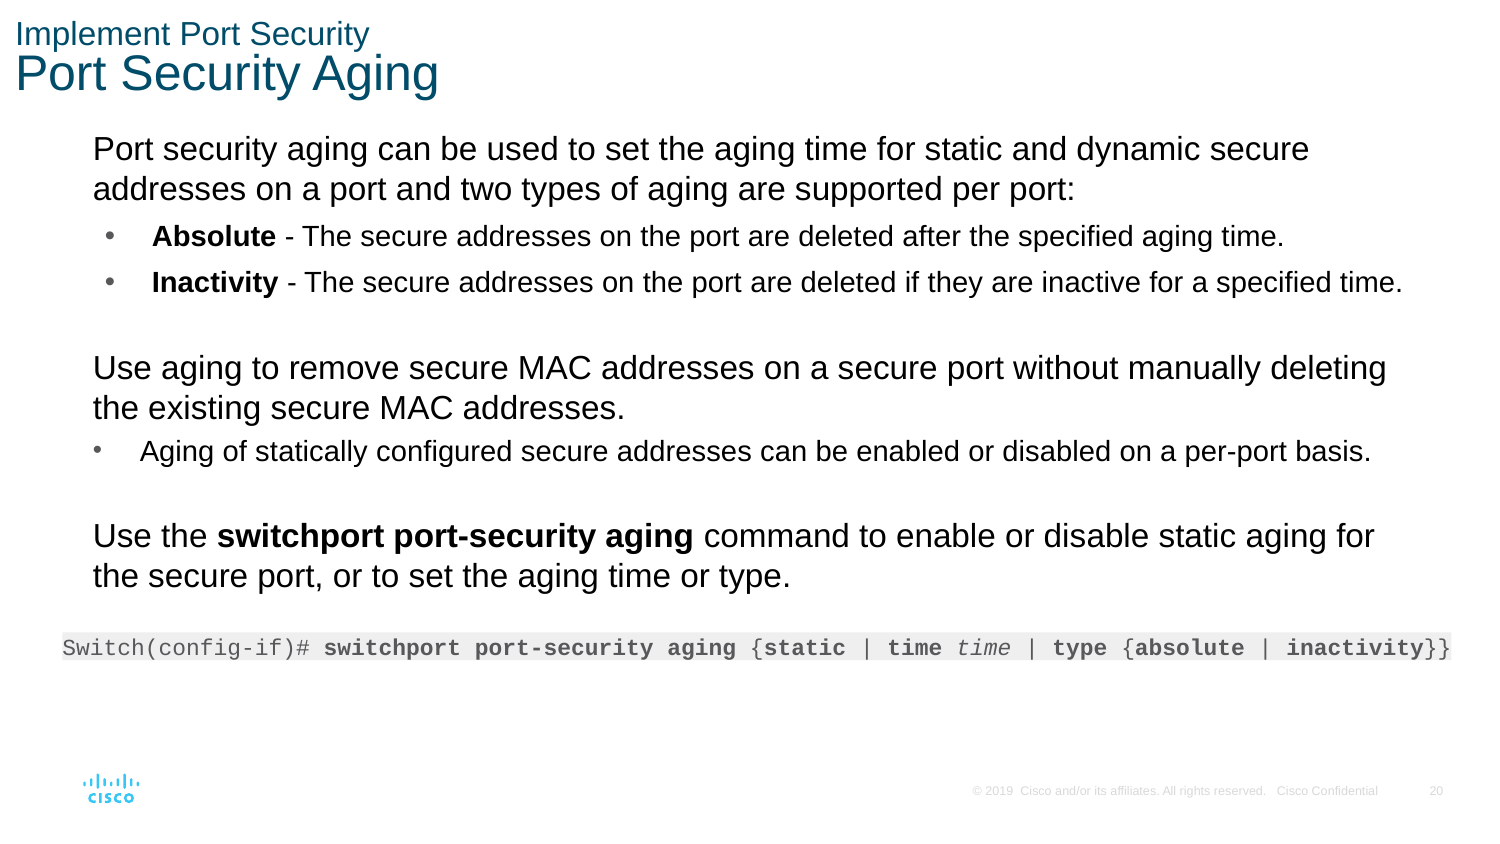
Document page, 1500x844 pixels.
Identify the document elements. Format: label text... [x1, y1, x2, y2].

list Port security aging can be used to set the aging time for static and dynamic secure addresses on a port and two types of aging are supported per port: Absolute - The secure addresses on the port are deleted after the specified aging time. Inactivity - The secure addresses on the port are deleted if they are inactive for a specified time. Use aging to remove secure MAC addresses on a secure port without manually deleting the existing secure MAC addresses. Aging of statically configured secure addresses can be enabled or disabled on a per-port basis. Use the switchport port-security aging command to enable or disable static aging for the secure port, or to set the aging time or type. [77, 120, 1437, 607]
title Implement Port Security Port Security Aging [0, 0, 1369, 121]
text_box Switch(config-if)# switchport port-security aging {static | time time | type {absolute | inactivity}} [62, 632, 1452, 661]
